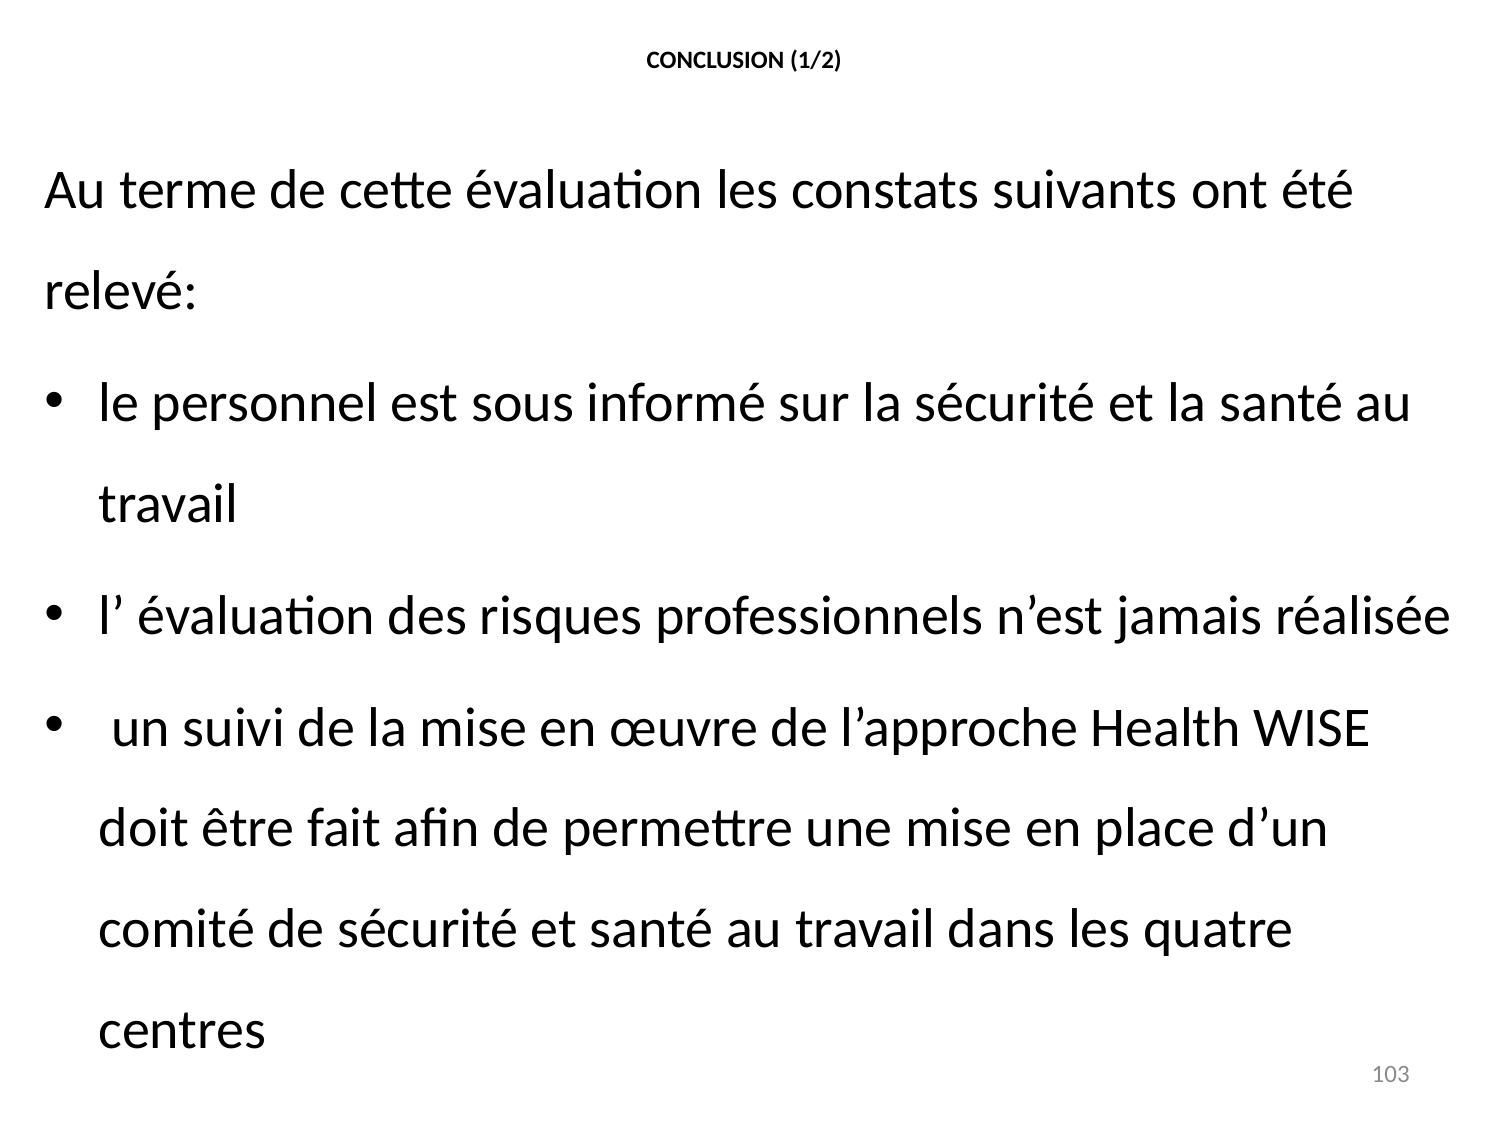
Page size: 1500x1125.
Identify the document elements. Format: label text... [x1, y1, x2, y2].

title CONCLUSION (1/2) [69, 2, 1420, 112]
slide_number 103 [1074, 1042, 1425, 1103]
list Au terme de cette évaluation les constats suivants ont été relevé: le personnel est sous informé sur la sécurité et la santé au travail l’ évaluation des risques professionnels n’est jamais réalisée un suivi de la mise en œuvre de l’approche Health WISE doit être fait afin de permettre une mise en place d’un comité de sécurité et santé au travail dans les quatre centres [29, 112, 1483, 1103]
